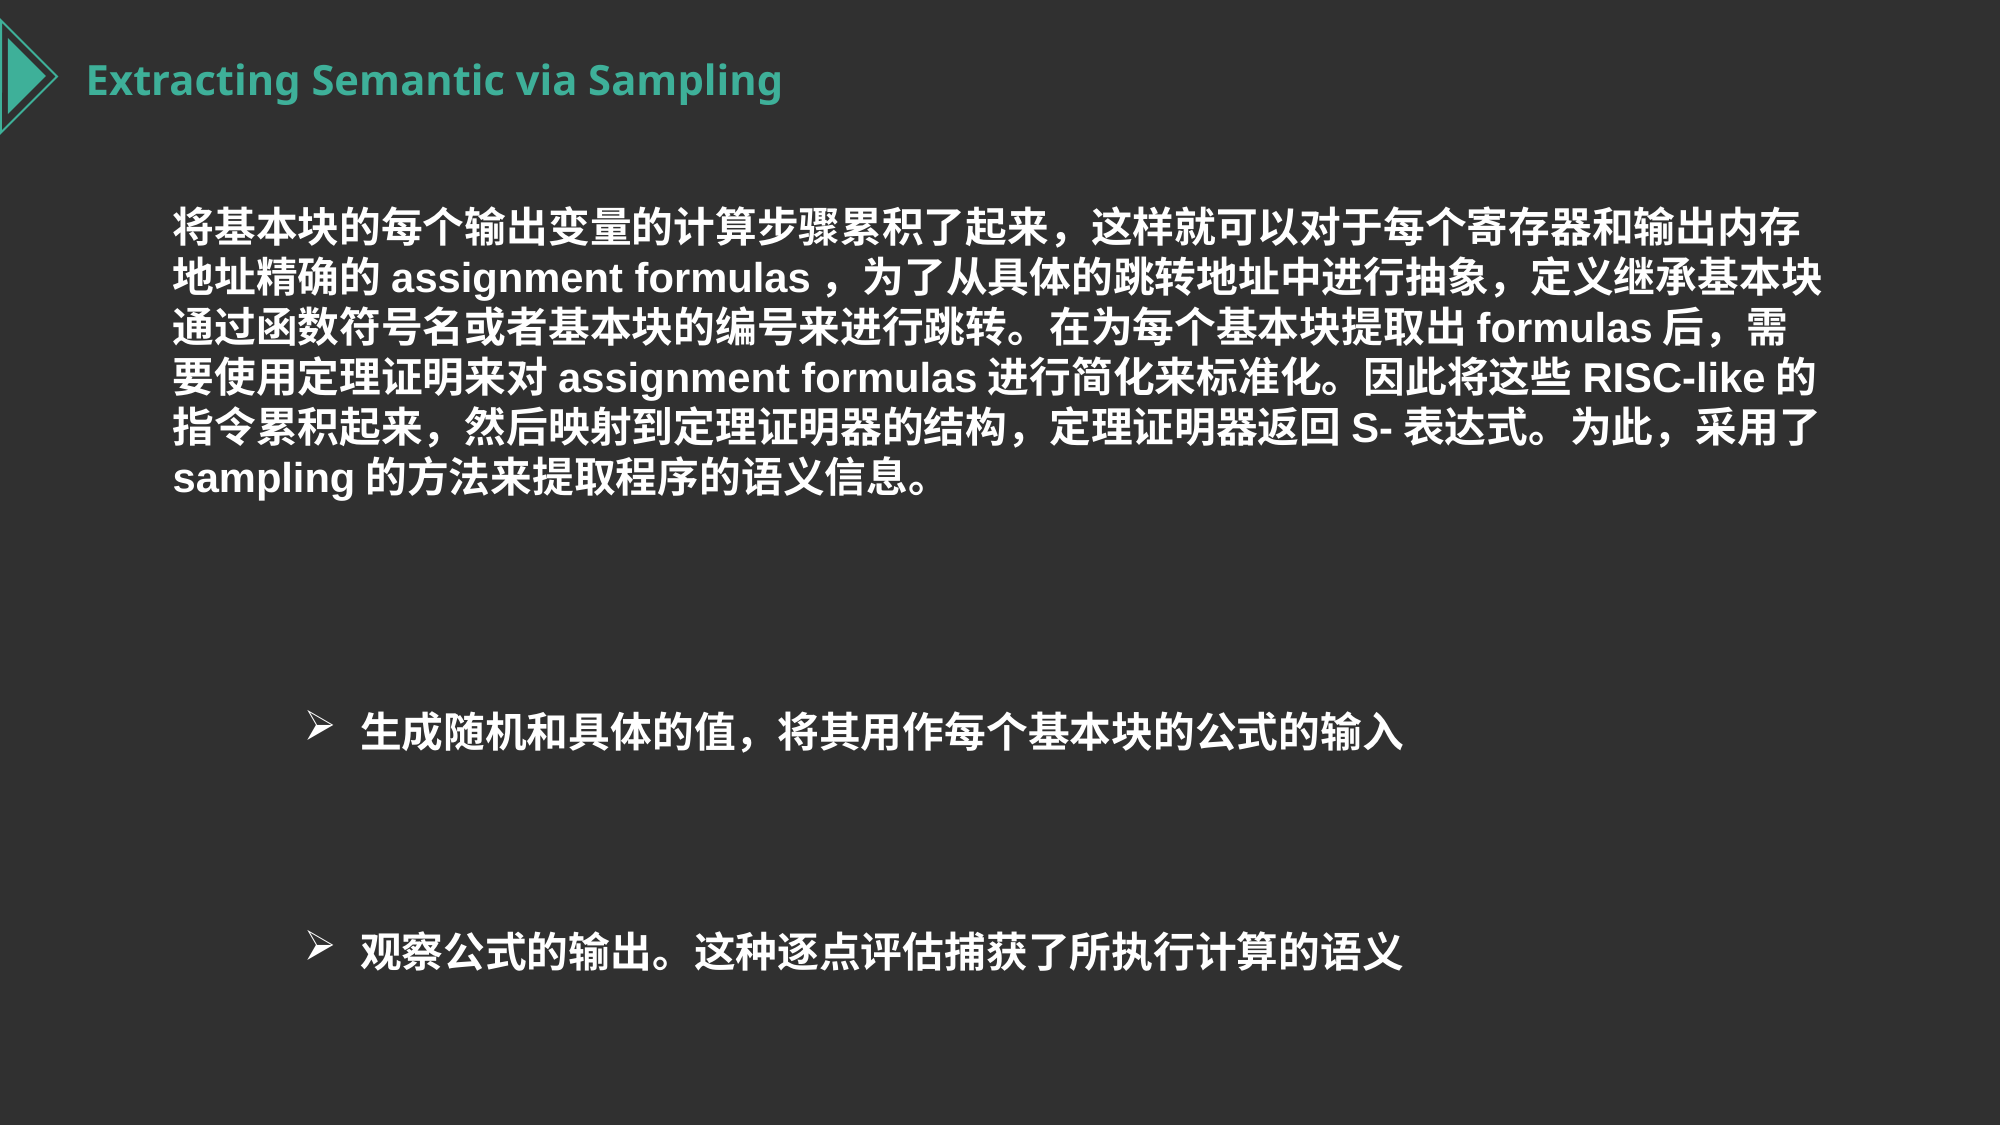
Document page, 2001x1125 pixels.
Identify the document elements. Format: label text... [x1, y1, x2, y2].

text_box 生成随机和具体的值，将其用作每个基本块的公式的输入 观察公式的输出。这种逐点评估捕获了所执行计算的语义 [289, 698, 1934, 984]
text_box 将基本块的每个输出变量的计算步骤累积了起来，这样就可以对于每个寄存器和输出内存地址精确的assignment formulas，为了从具体的跳转地址中进行抽象，定义继承基本块通过函数符号名或者基本块的编号来进行跳转。在为每个基本块提取出formulas后，需要使用定理证明来对assignment formulas进行简化来标准化。因此将这些RISC-like的指令累积起来，然后映射到定理证明器的结构，定理证明器返回S-表达式。为此，采用了sampling的方法来提取程序的语义信息。 [157, 193, 1843, 509]
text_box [0, 36, 41, 117]
text_box Extracting Semantic via Sampling [70, 18, 962, 140]
